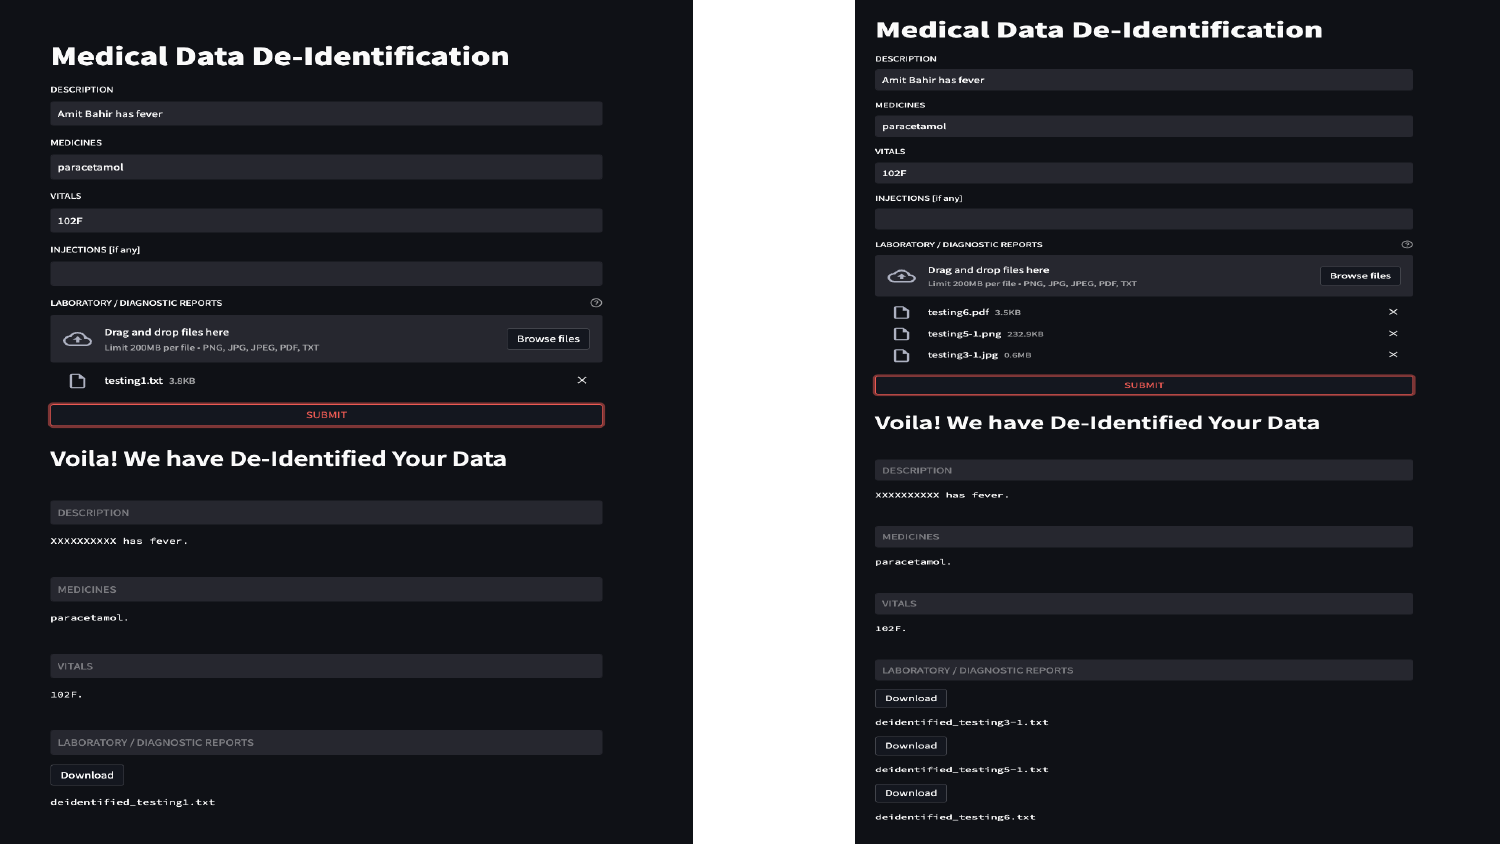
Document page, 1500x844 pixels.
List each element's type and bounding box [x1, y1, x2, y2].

picture [855, 0, 1500, 844]
picture [0, 0, 693, 844]
